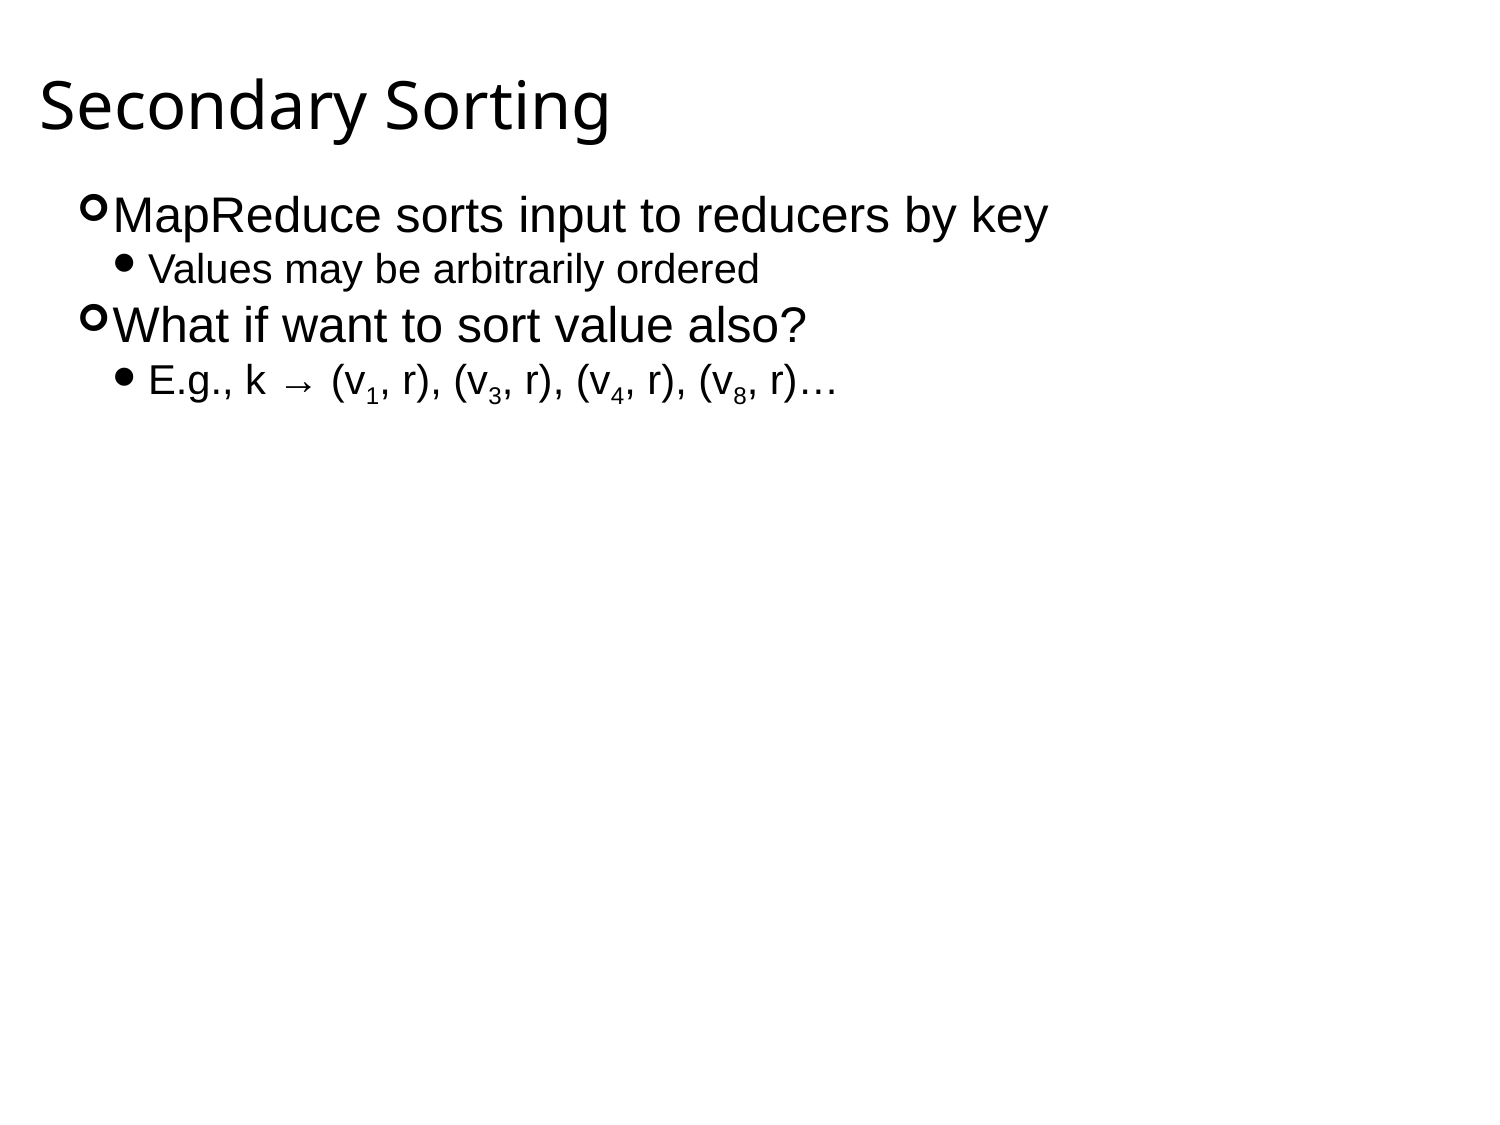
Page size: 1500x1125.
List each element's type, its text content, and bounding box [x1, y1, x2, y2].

text_box MapReduce sorts input to reducers by key Values may be arbitrarily ordered What if want to sort value also? E.g., k → (v1, r), (v3, r), (v4, r), (v8, r)… [62, 174, 1450, 1013]
text_box Secondary Sorting [24, 18, 1450, 188]
